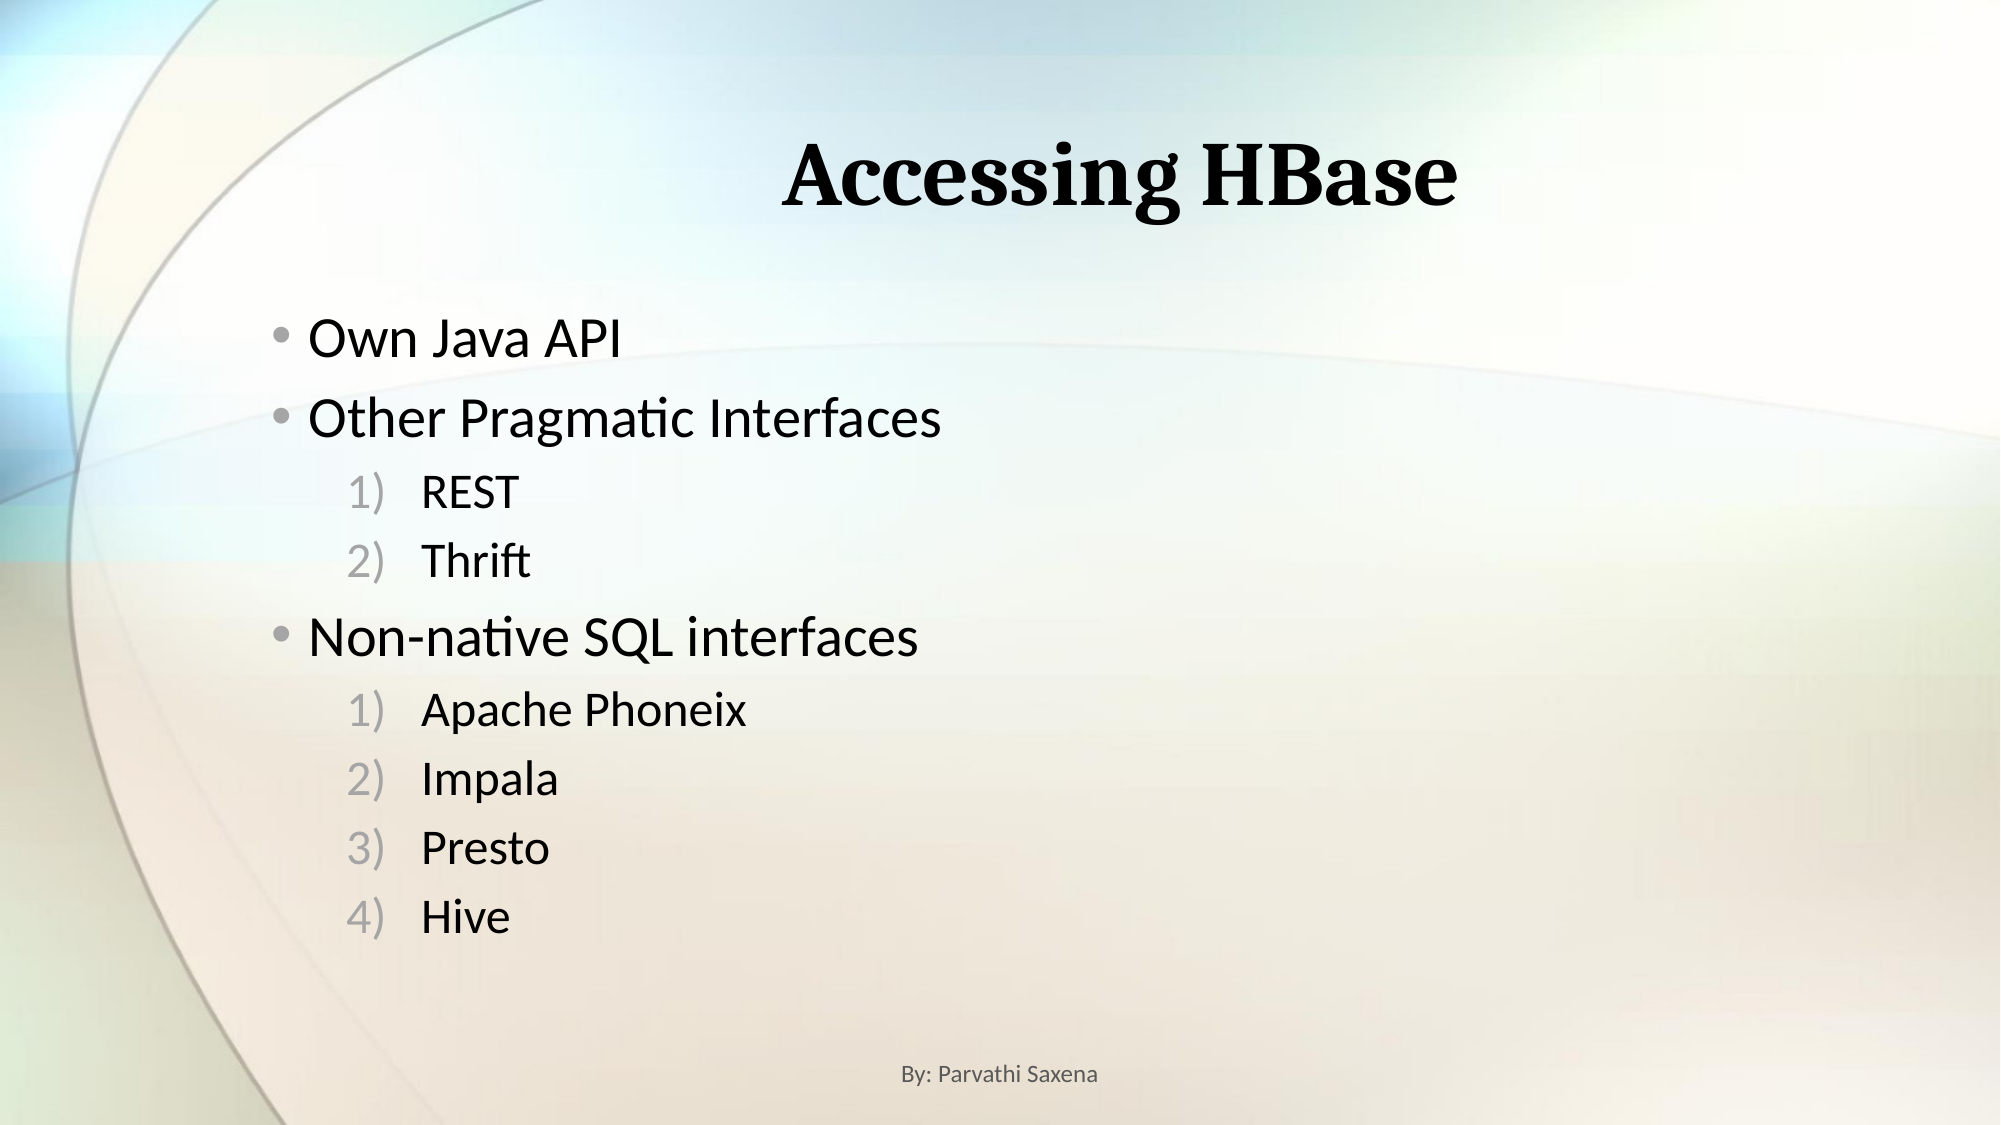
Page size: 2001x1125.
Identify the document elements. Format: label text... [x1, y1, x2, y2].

title Accessing HBase [381, 59, 1863, 278]
footer By: Parvathi Saxena [762, 1042, 1238, 1103]
picture [0, 0, 2001, 1125]
list Own Java API Other Pragmatic Interfaces REST Thrift Non-native SQL interfaces Apache Phoneix Impala Presto Hive [256, 299, 1863, 1014]
